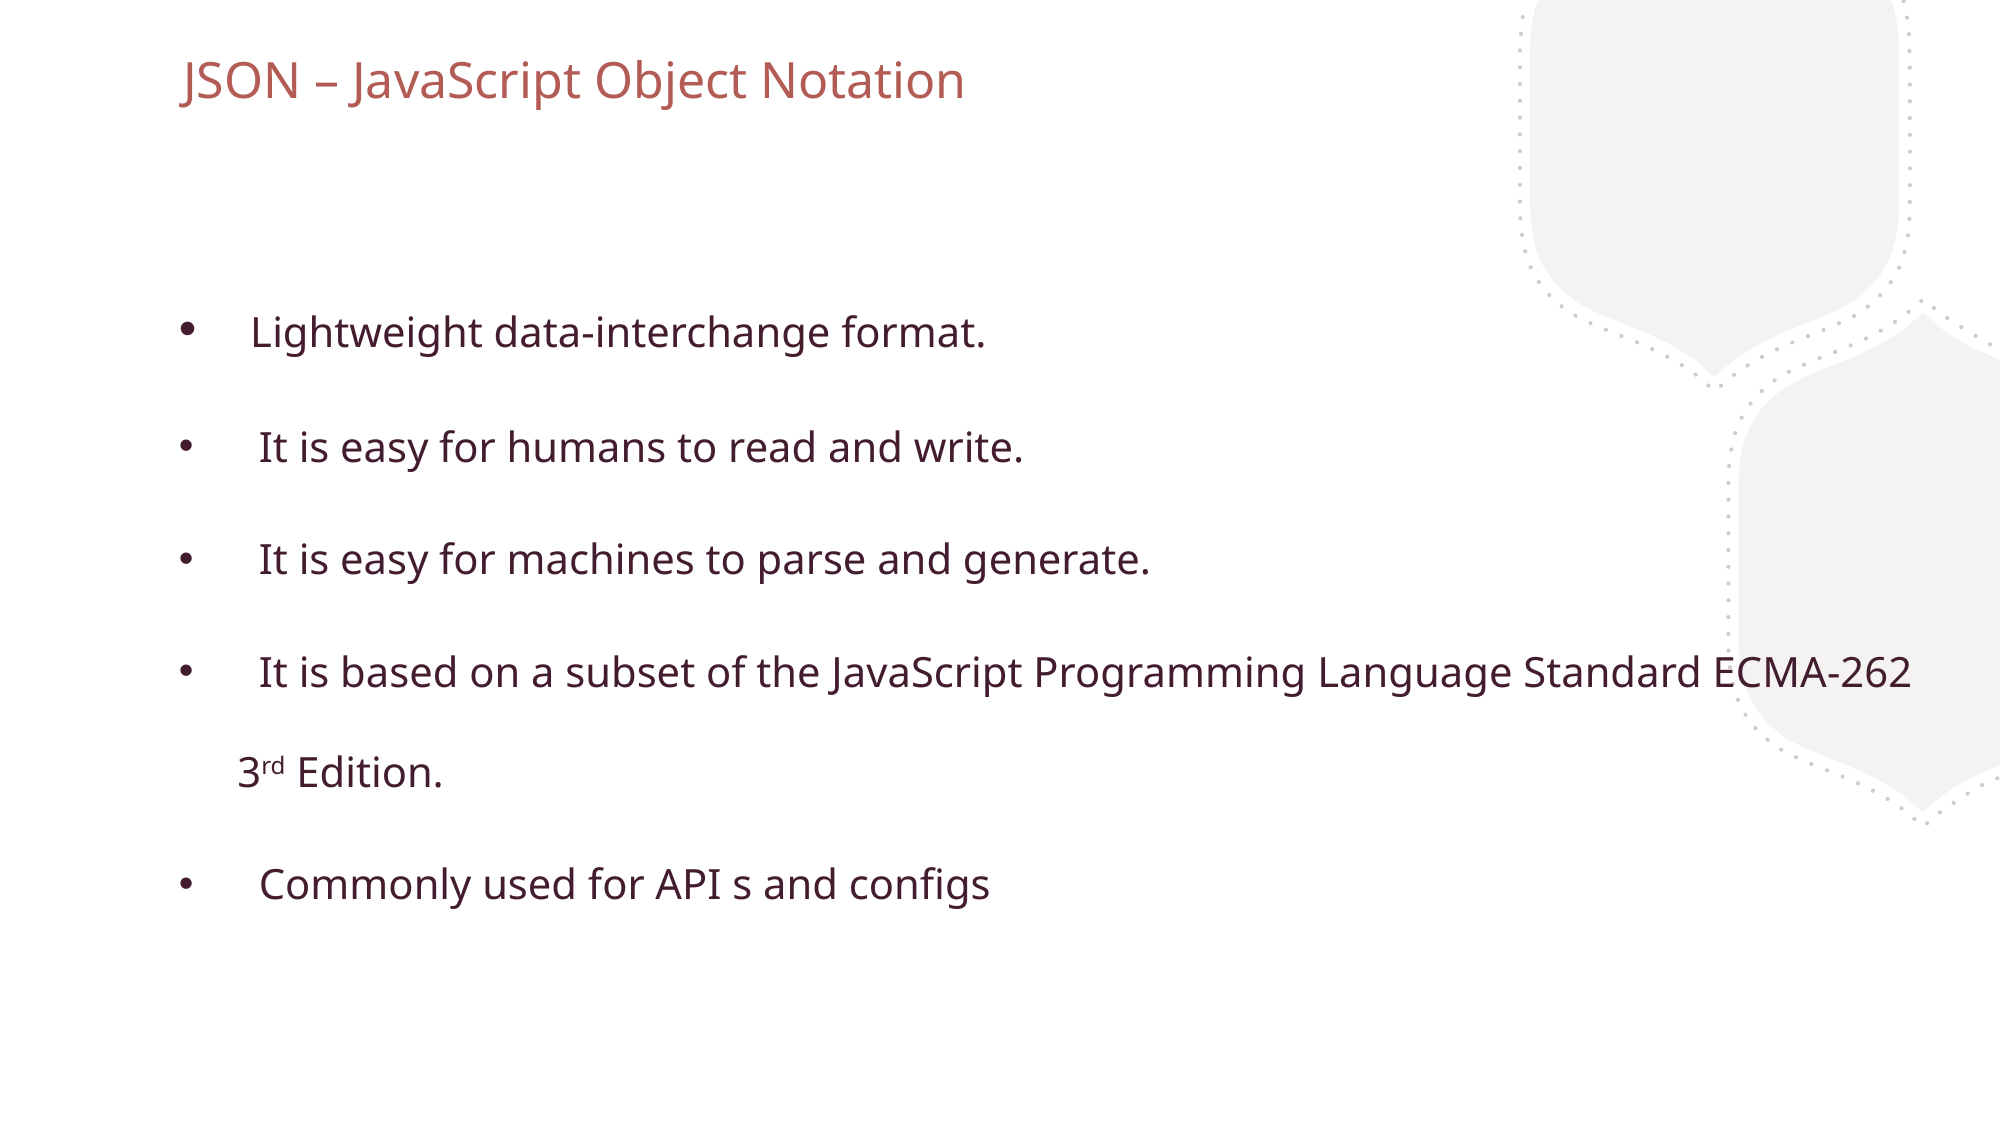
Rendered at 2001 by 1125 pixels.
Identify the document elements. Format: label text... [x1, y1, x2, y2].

list JSON – JavaScript Object Notation [161, 48, 1953, 110]
list Lightweight data-interchange format. It is easy for humans to read and write. It is easy for machines to parse and generate. It is based on a subset of the JavaScript Programming Language Standard ECMA-262 3rd Edition. Commonly used for API s and configs [162, 237, 1953, 988]
